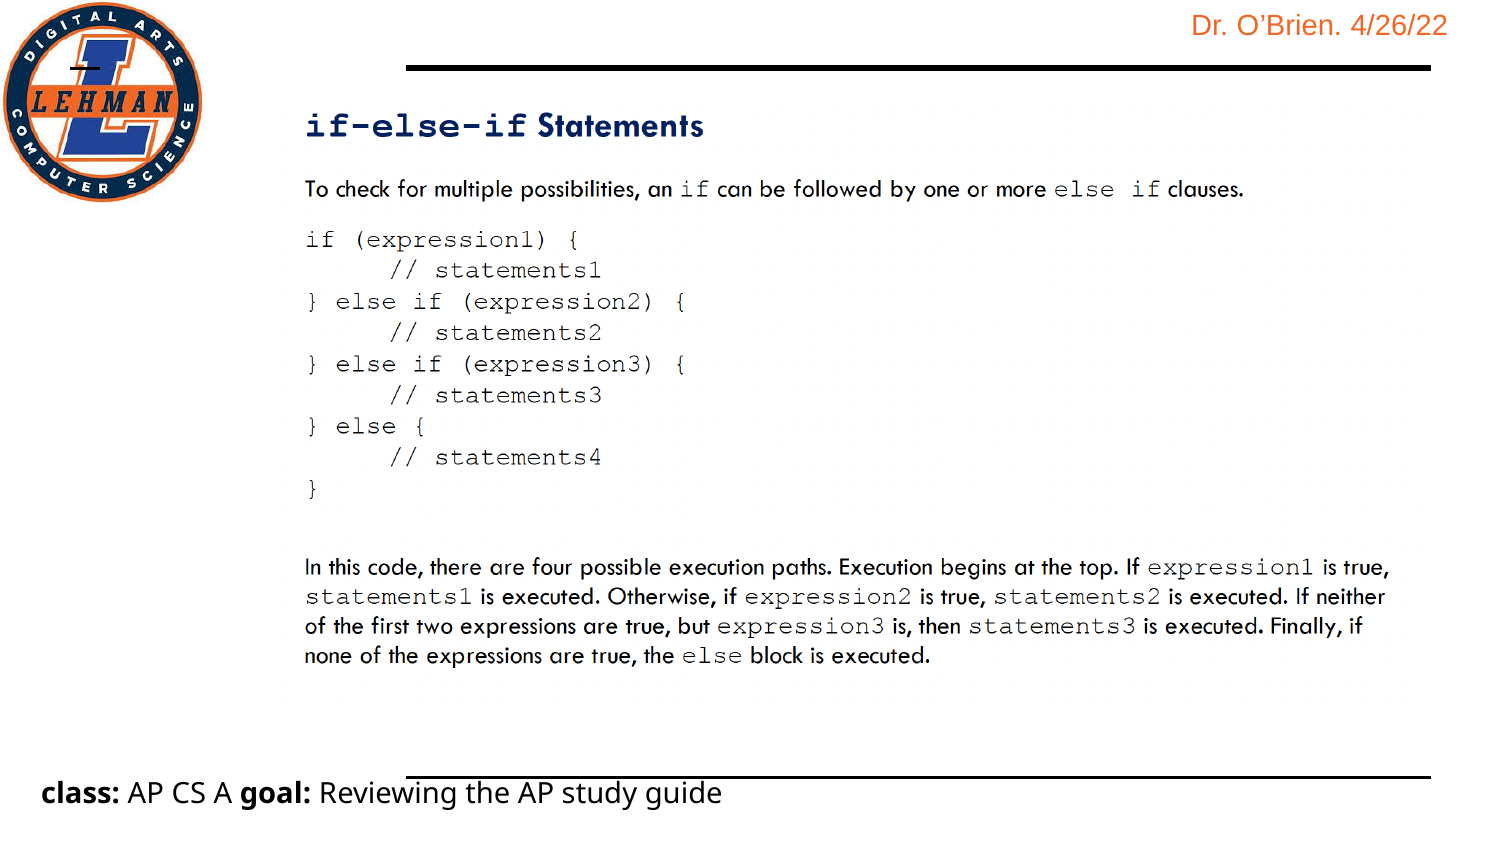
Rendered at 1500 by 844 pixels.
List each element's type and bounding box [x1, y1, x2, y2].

picture [265, 90, 1429, 712]
picture [0, 0, 204, 204]
